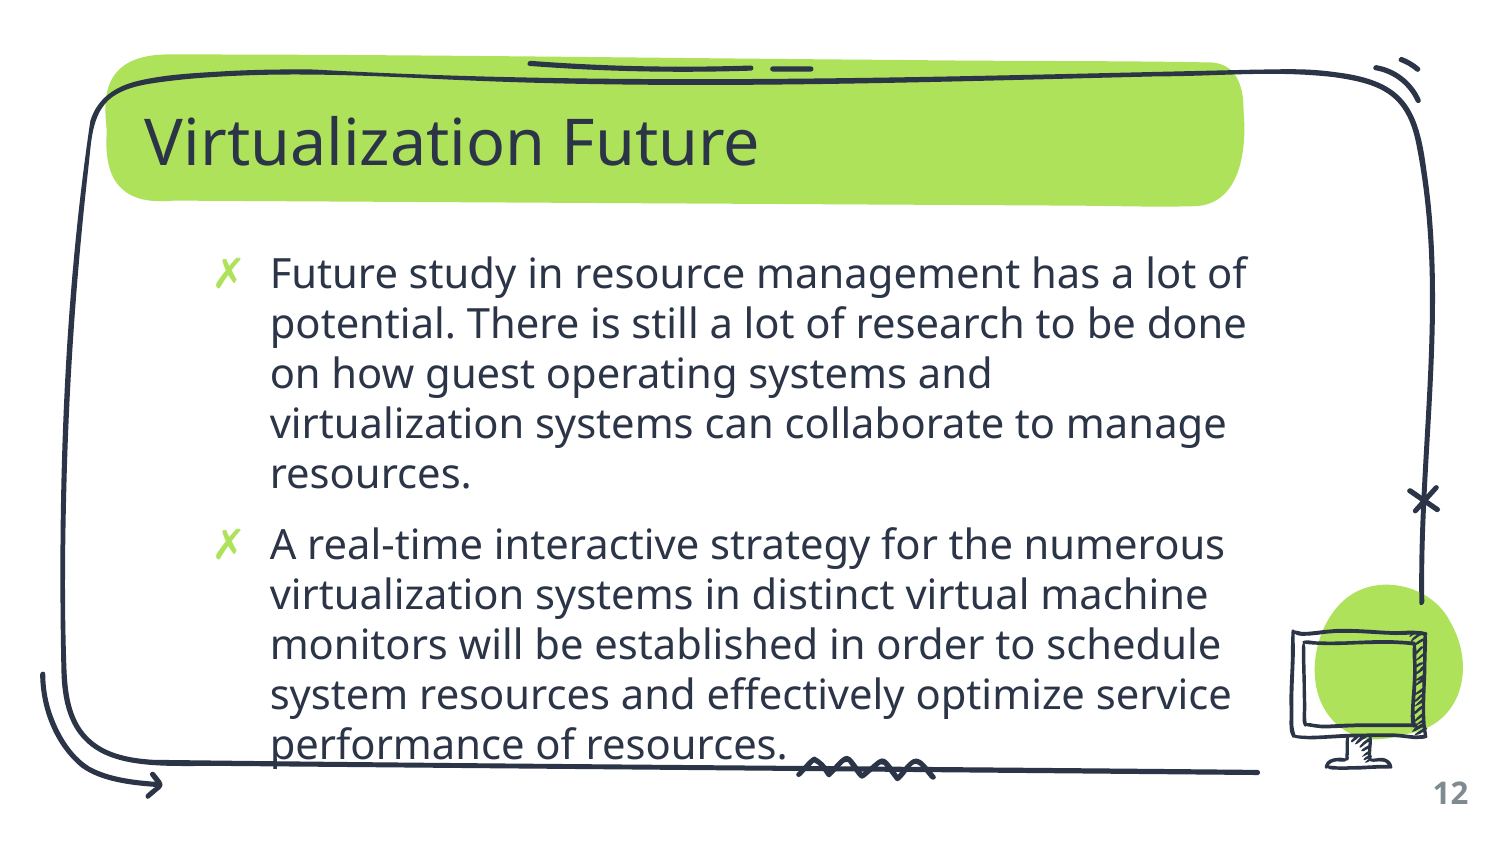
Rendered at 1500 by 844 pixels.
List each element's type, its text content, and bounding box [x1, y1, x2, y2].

text_box [1289, 628, 1428, 770]
title Virtualization Future [144, 112, 1200, 178]
list Future study in resource management has a lot of potential. There is still a lot of research to be done on how guest operating systems and virtualization systems can collaborate to manage resources. A real-time interactive strategy for the numerous virtualization systems in distinct virtual machine monitors will be established in order to schedule system resources and effectively optimize service performance of resources. [194, 247, 1250, 713]
slide_number ‹#› [1378, 769, 1469, 820]
